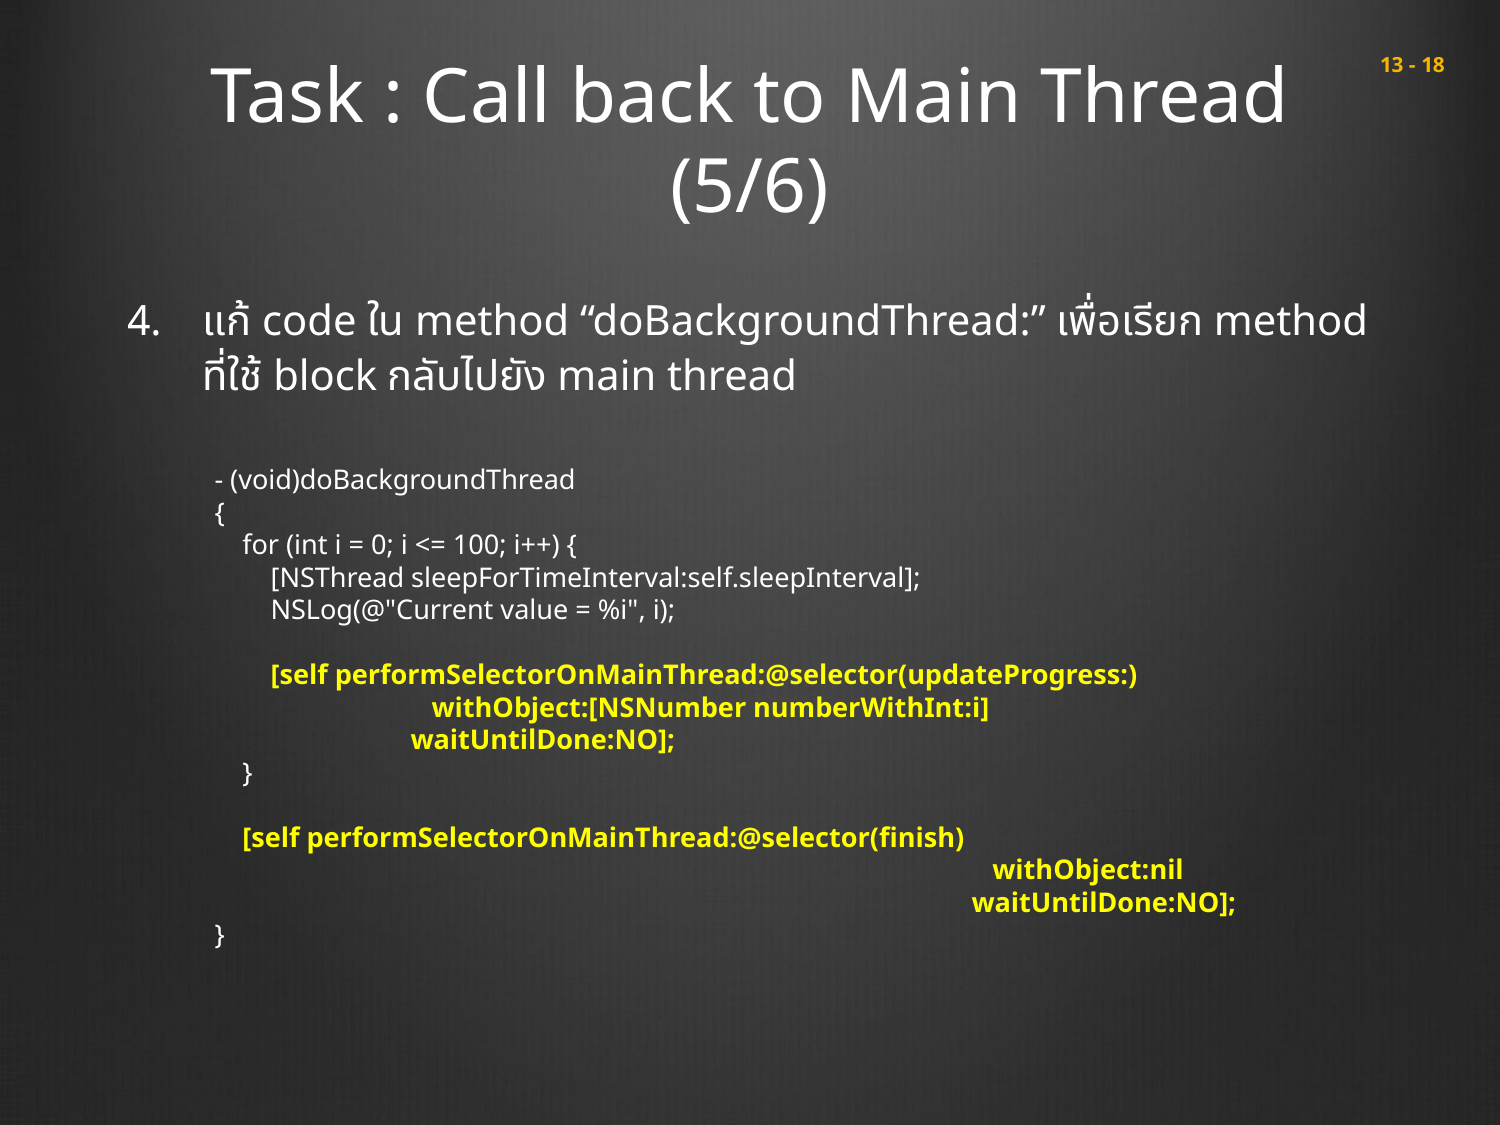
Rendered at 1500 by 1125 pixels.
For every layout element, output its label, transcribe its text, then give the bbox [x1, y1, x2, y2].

title Task : Call back to Main Thread (5/6) [112, 19, 1388, 255]
text_box - (void)doBackgroundThread { for (int i = 0; i <= 100; i++) { [NSThread sleepForTimeInterval:self.sleepInterval]; NSLog(@"Current value = %i", i); [self performSelectorOnMainThread:@selector(updateProgress:) withObject:[NSNumber numberWithInt:i] waitUntilDone:NO]; } [self performSelectorOnMainThread:@selector(finish) withObject:nil waitUntilDone:NO]; } [199, 455, 1484, 958]
text_box 13 - 18 [1306, 43, 1460, 86]
list แก้ code ใน method “doBackgroundThread:” เพื่อเรียก method ที่ใช้ block กลับไปยัง main thread [112, 281, 1388, 980]
